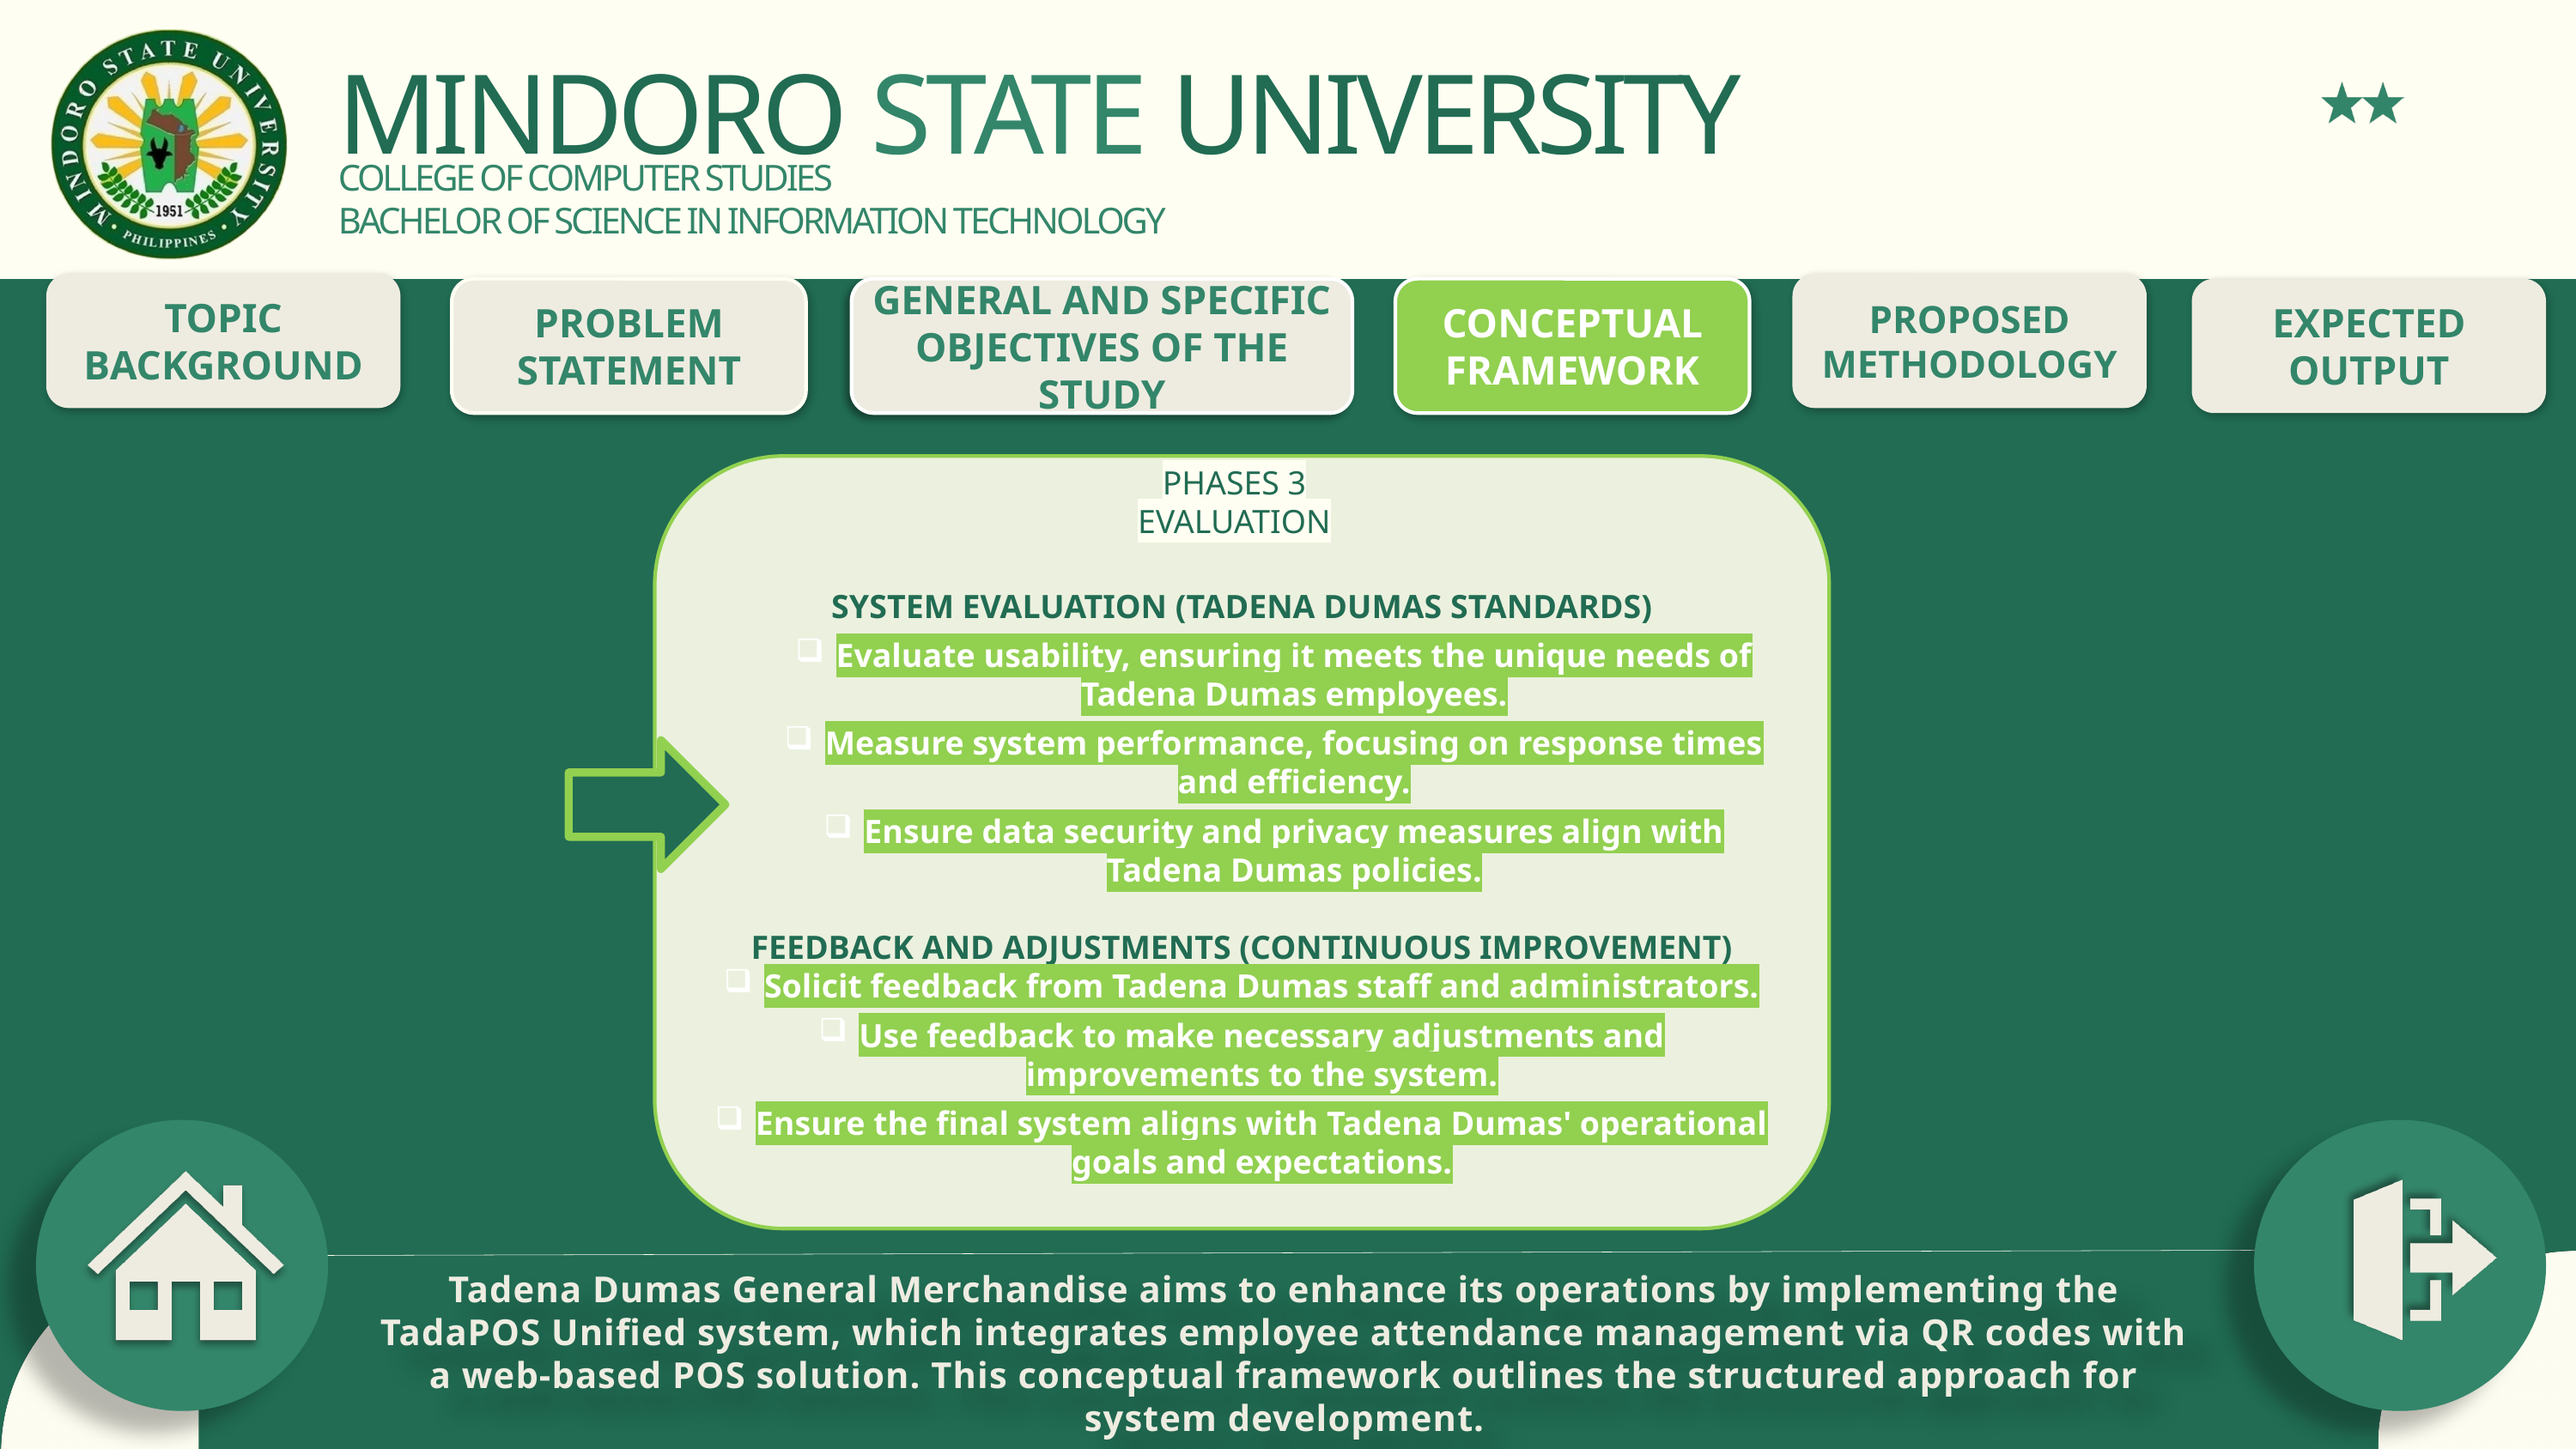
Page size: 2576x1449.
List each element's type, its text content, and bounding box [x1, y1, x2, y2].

text_box PROPOSED METHODOLOGY [1801, 271, 2137, 276]
text_box TOPIC BACKGROUND [329, 271, 392, 276]
picture [2335, 1172, 2513, 1350]
picture [73, 1143, 299, 1368]
text_box MINDORO STATE UNIVERSITY [337, 21, 2265, 155]
picture [12, 0, 325, 295]
text_box COLLEGE OF COMPUTER STUDIES BACHELOR OF SCIENCE IN INFORMATION TECHNOLOGY [337, 155, 2265, 242]
picture [2313, 48, 2405, 139]
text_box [0, 278, 2576, 1449]
